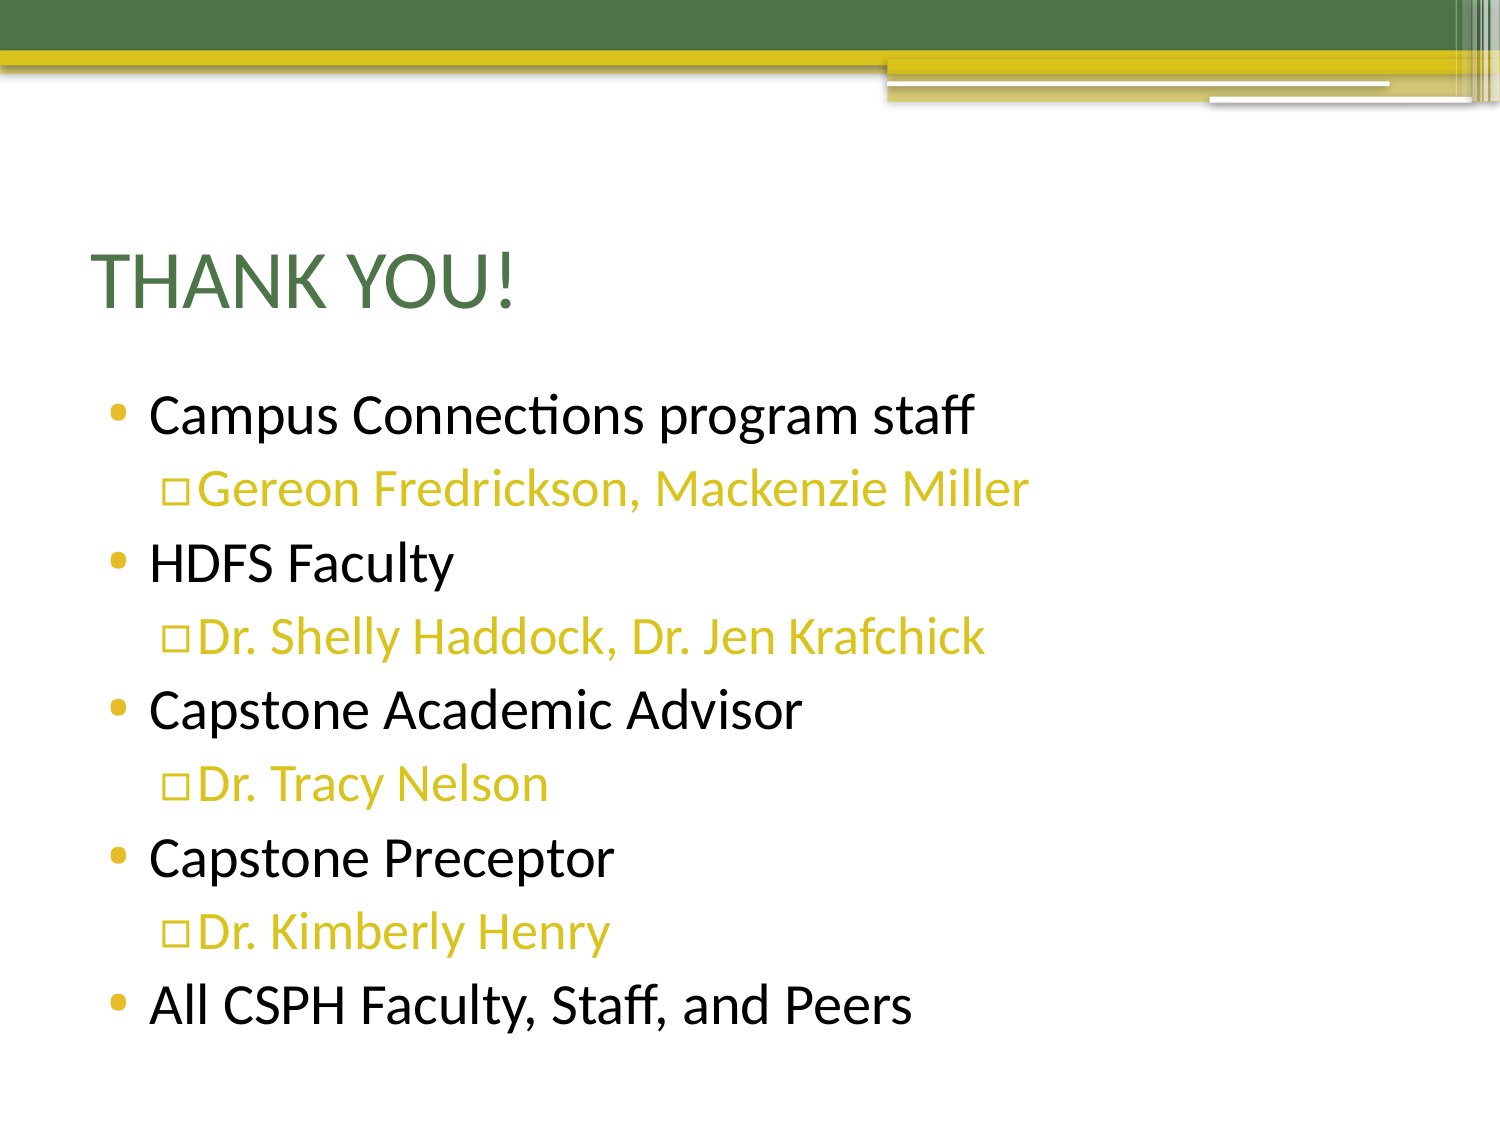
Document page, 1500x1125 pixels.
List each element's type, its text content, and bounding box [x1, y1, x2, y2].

list Campus Connections program staff Gereon Fredrickson, Mackenzie Miller HDFS Faculty Dr. Shelly Haddock, Dr. Jen Krafchick Capstone Academic Advisor Dr. Tracy Nelson Capstone Preceptor Dr. Kimberly Henry All CSPH Faculty, Staff, and Peers [74, 368, 1426, 1079]
title THANK YOU! [74, 187, 1426, 363]
